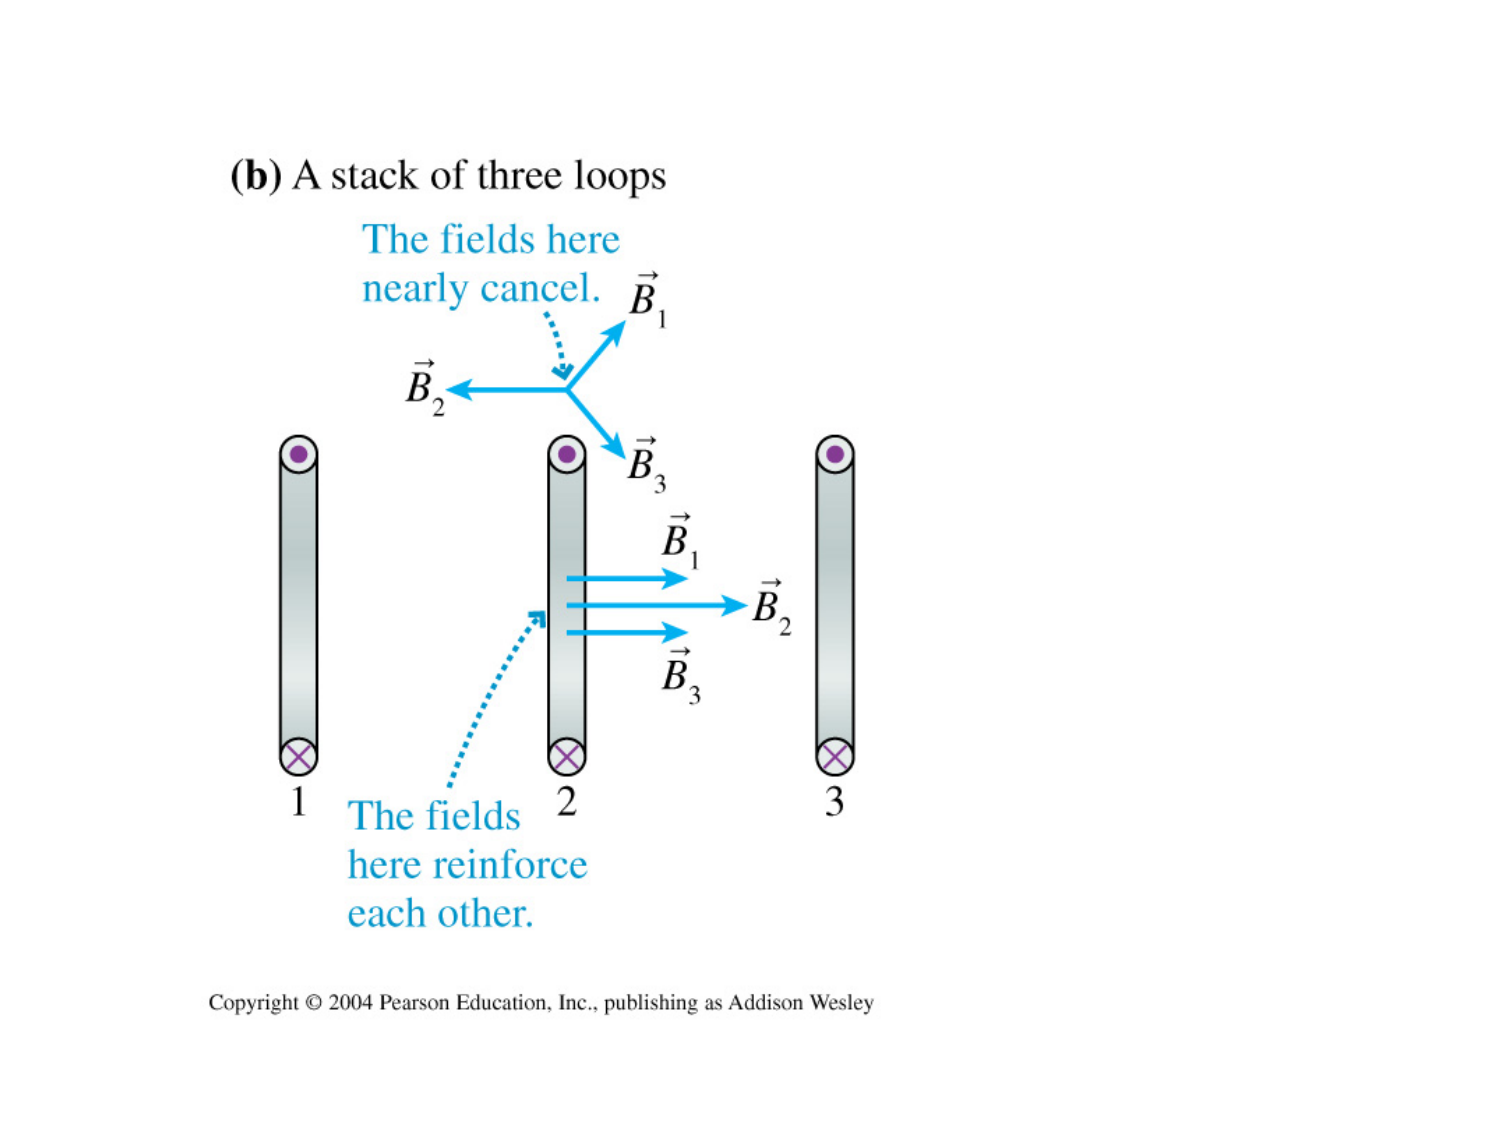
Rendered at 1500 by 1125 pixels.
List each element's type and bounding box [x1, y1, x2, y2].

picture [199, 149, 885, 1026]
